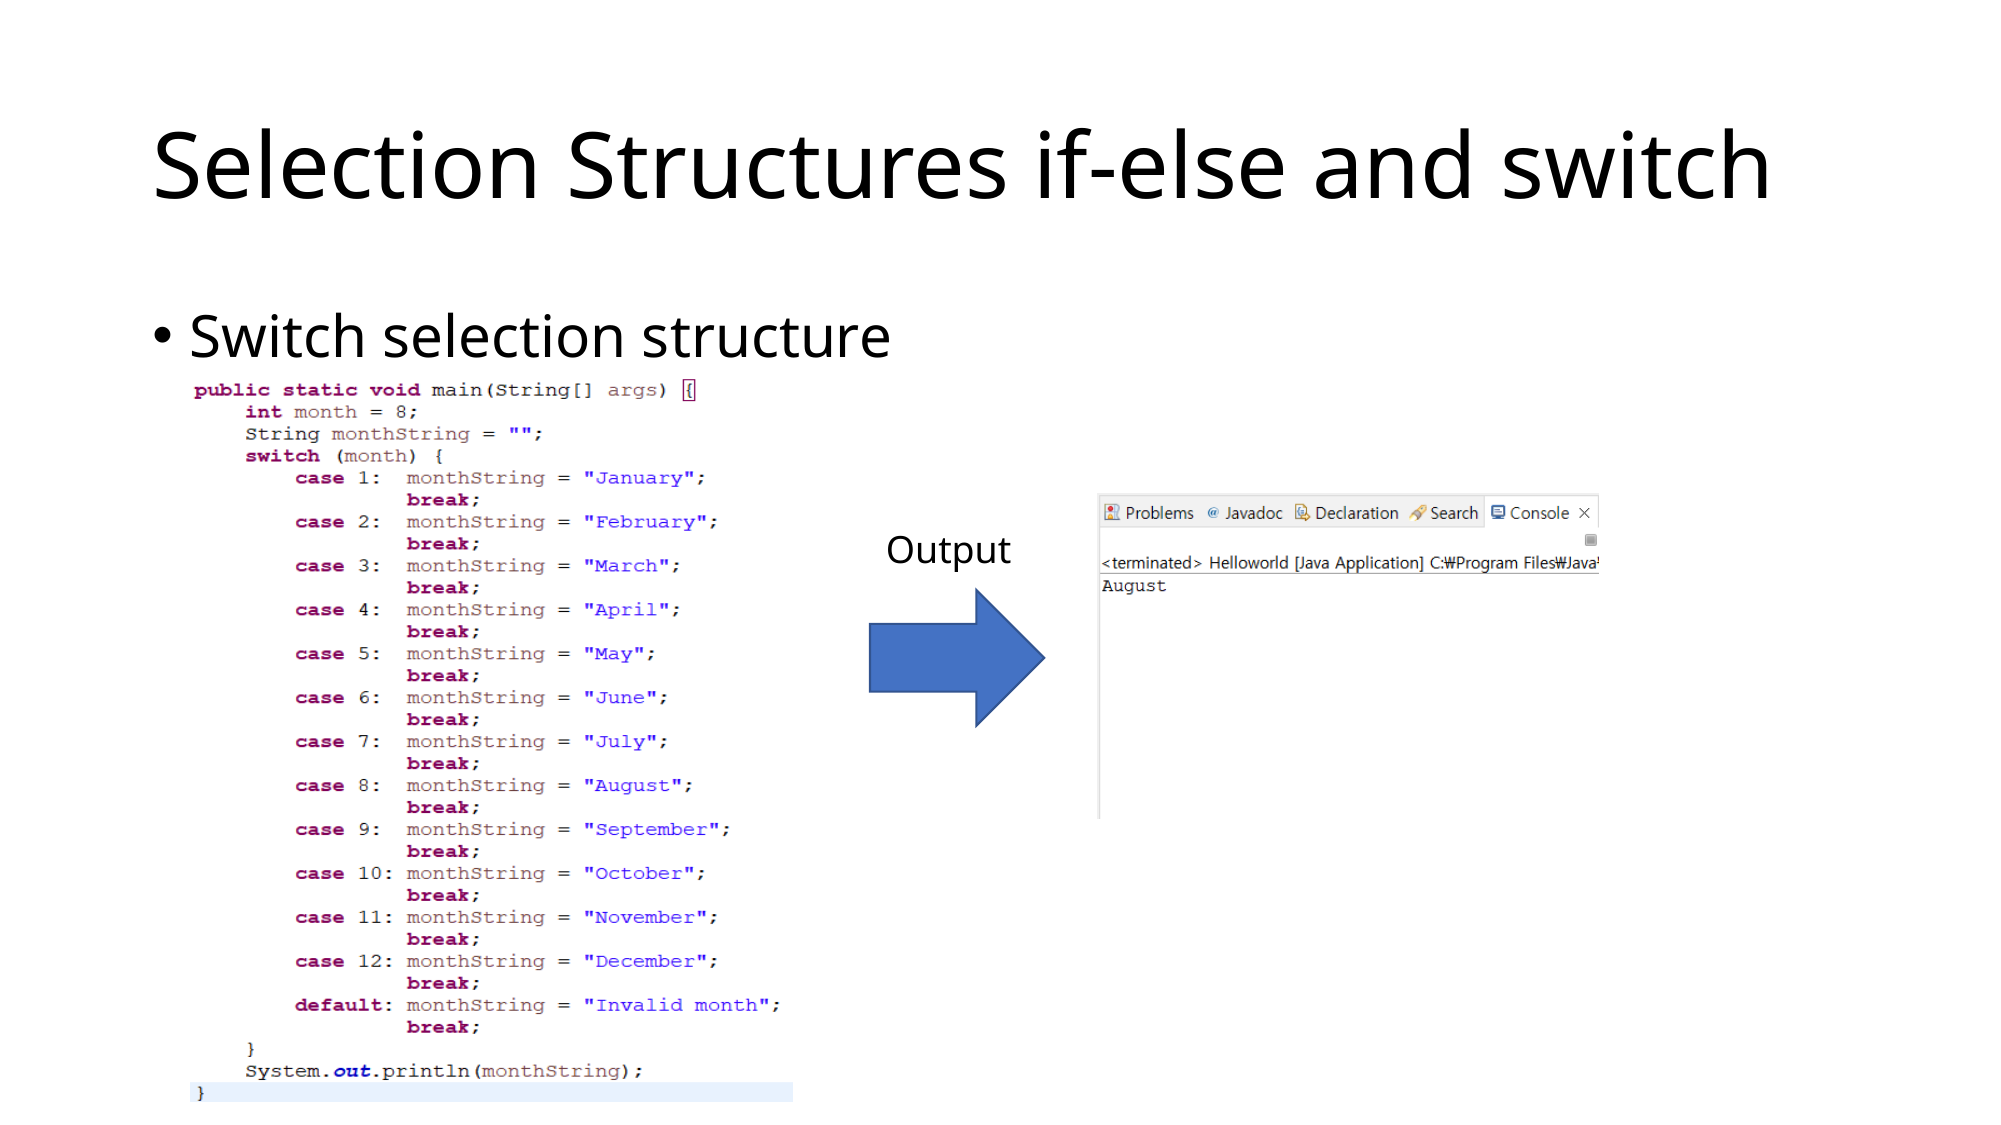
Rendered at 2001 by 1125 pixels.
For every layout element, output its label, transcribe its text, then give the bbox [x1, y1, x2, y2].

title Selection Structures if-else and switch [137, 59, 1863, 278]
text_box [868, 587, 1046, 729]
text_box Output [871, 518, 1046, 578]
list Switch selection structure [137, 299, 1863, 1014]
picture [1097, 493, 1599, 819]
picture [190, 377, 793, 1102]
